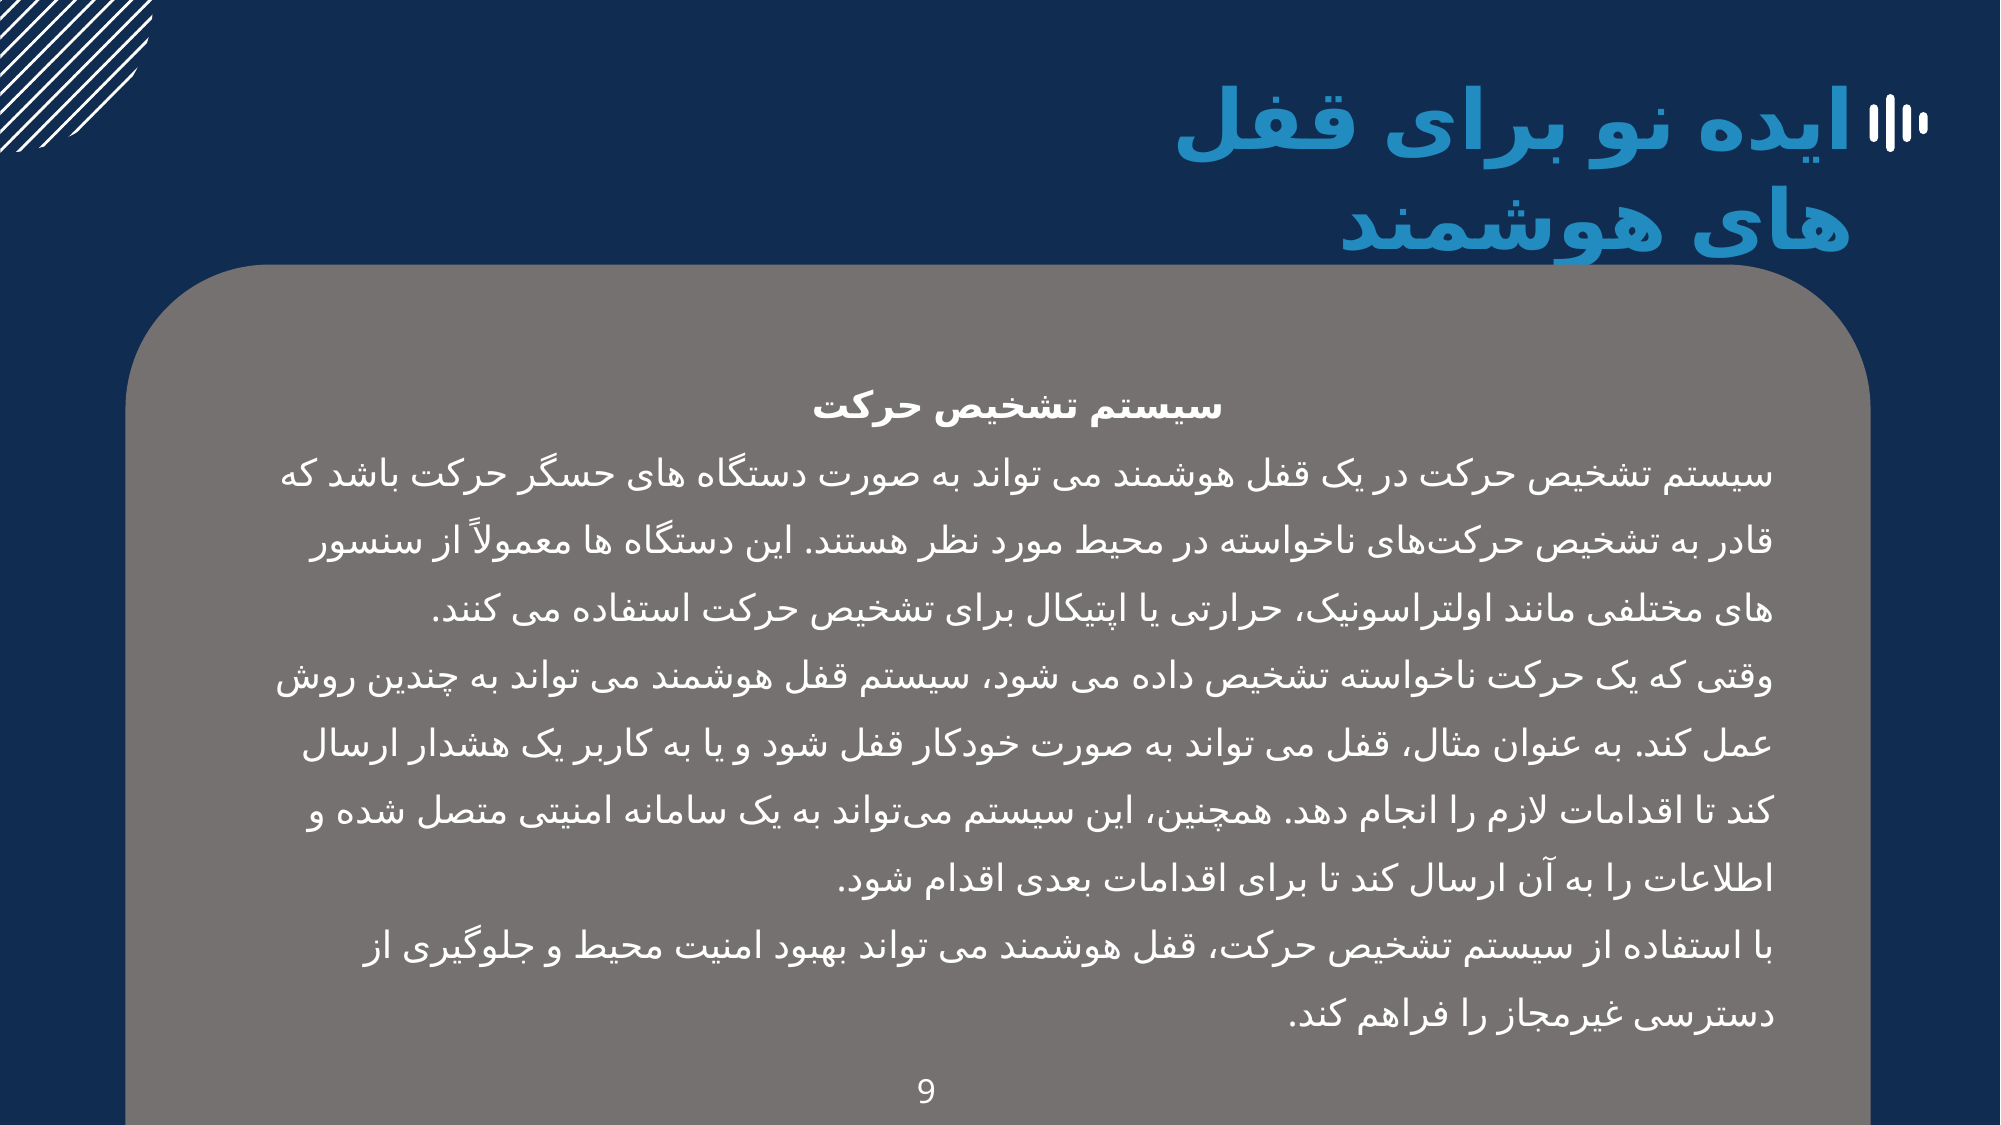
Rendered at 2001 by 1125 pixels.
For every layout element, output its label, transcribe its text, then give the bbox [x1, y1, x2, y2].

text_box [125, 264, 1871, 1125]
text_box ایده نو برای قفل های هوشمند [999, 59, 1870, 274]
text_box 9 [686, 1062, 1167, 1118]
text_box سیستم تشخیص حرکت سیستم تشخیص حرکت در یک قفل هوشمند می ‌تواند به صورت دستگاه‌ های حسگر حرکت باشد که قادر به تشخیص حرکت‌های ناخواسته در محیط مورد نظر هستند. این دستگاه ‌ها معمولاً از سنسور های مختلفی مانند اولتراسونیک، حرارتی یا اپتیکال برای تشخیص حرکت استفاده می ‌کنند. وقتی که یک حرکت ناخواسته تشخیص داده می ‌شود، سیستم قفل هوشمند می ‌تواند به چندین روش عمل کند. به عنوان مثال، قفل می ‌تواند به صورت خودکار قفل شود و یا به کاربر یک هشدار ارسال کند تا اقدامات لازم را انجام دهد. همچنین، این سیستم می‌تواند به یک سامانه امنیتی متصل شده و اطلاعات را به آن ارسال کند تا برای اقدامات بعدی اقدام شود. با استفاده از سیستم تشخیص حرکت، قفل هوشمند می ‌تواند بهبود امنیت محیط و جلوگیری از دسترسی غیرمجاز را فراهم کند. [245, 351, 1791, 1042]
picture [0, 0, 153, 153]
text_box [1869, 94, 1928, 153]
